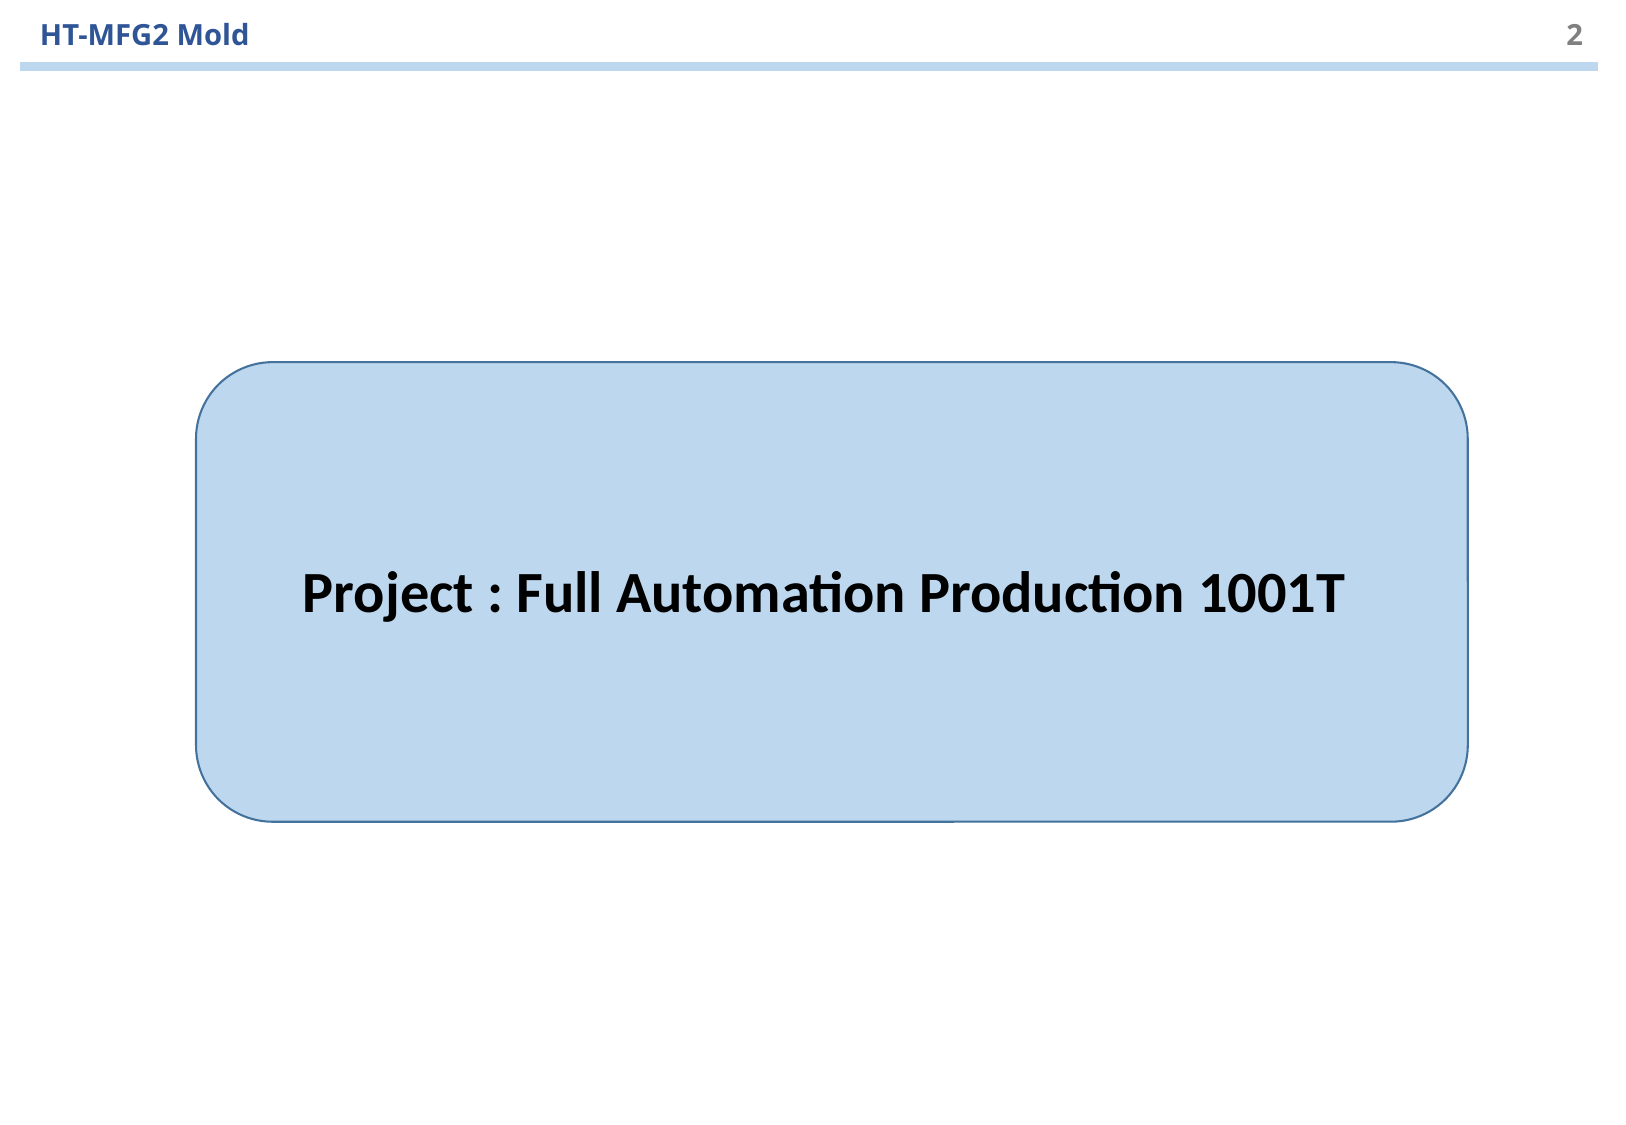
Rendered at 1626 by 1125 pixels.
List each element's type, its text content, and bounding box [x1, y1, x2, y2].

text_box [194, 361, 1469, 823]
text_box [20, 8, 1598, 67]
text_box Project : Full Automation Production 1001T [288, 546, 1402, 632]
